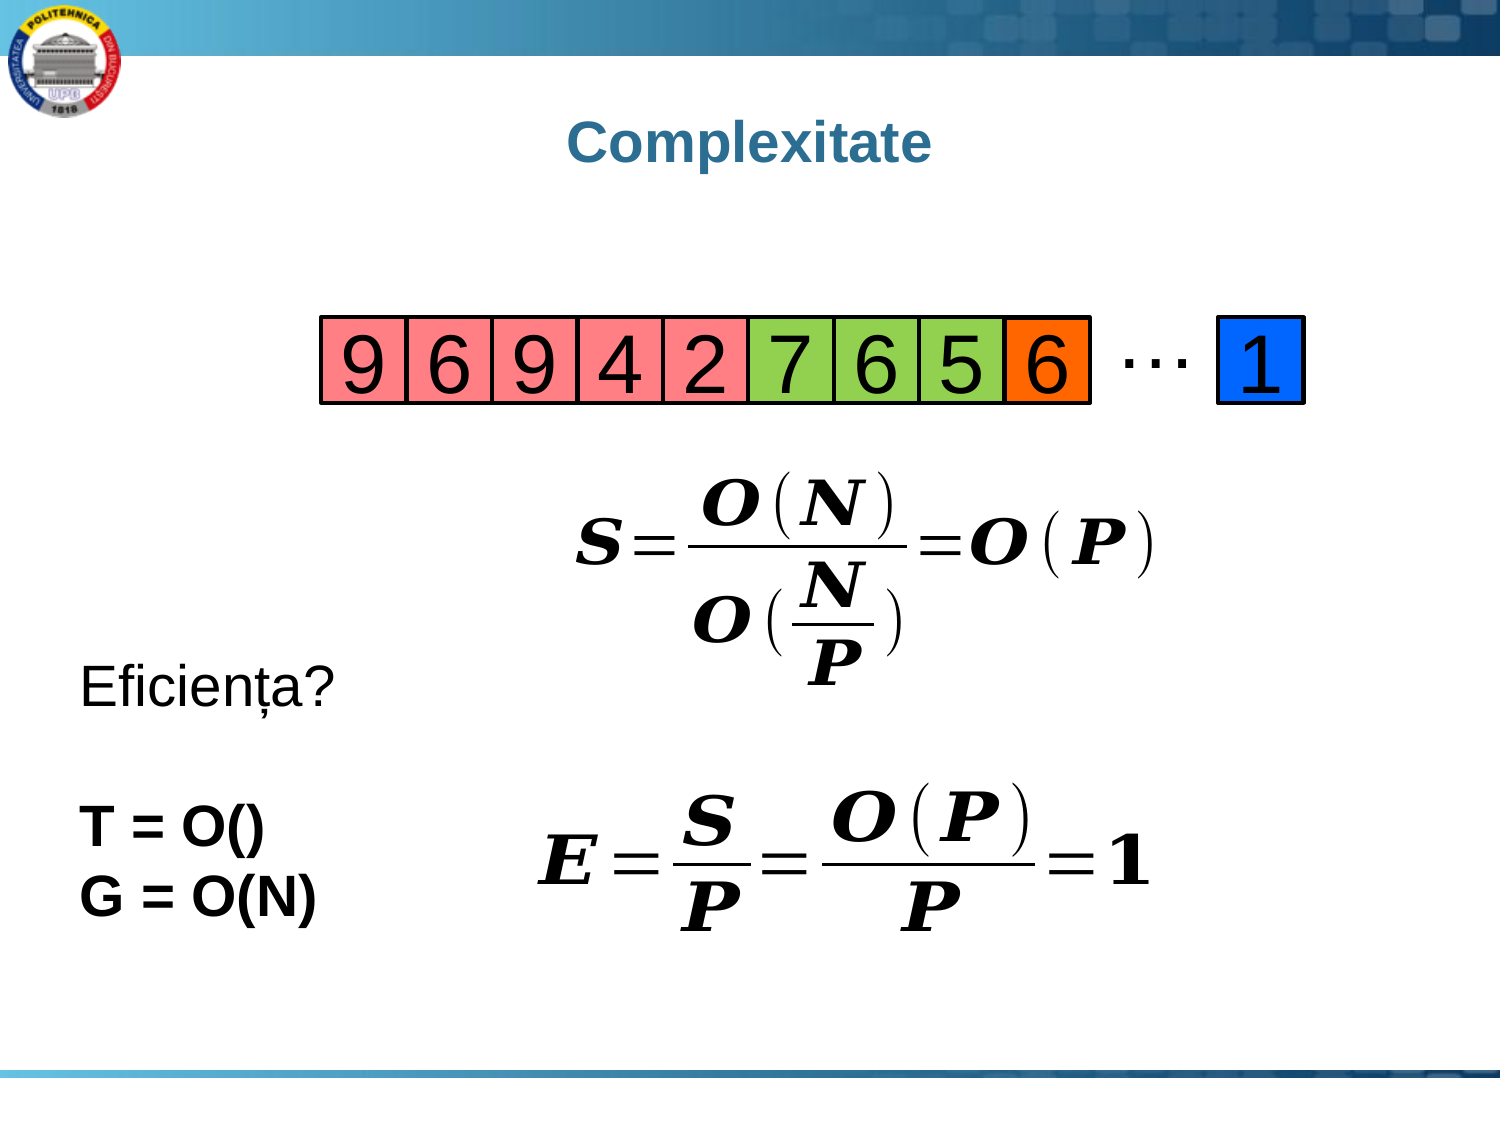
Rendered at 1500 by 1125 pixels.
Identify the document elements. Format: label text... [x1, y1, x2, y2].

text_box 5 [917, 315, 1002, 405]
text_box 2 [661, 315, 746, 405]
text_box 9 [319, 315, 404, 405]
text_box 6 [404, 315, 490, 405]
text_box 1 [1216, 315, 1306, 405]
text_box 6 [832, 315, 917, 405]
text_box … [1099, 278, 1213, 393]
text_box 7 [746, 315, 832, 405]
picture [0, 1070, 1500, 1078]
picture [0, 0, 1500, 118]
text_box 4 [575, 315, 661, 405]
title Complexitate [51, 102, 1449, 178]
text_box 9 [490, 315, 575, 405]
text_box 6 [1002, 315, 1092, 405]
